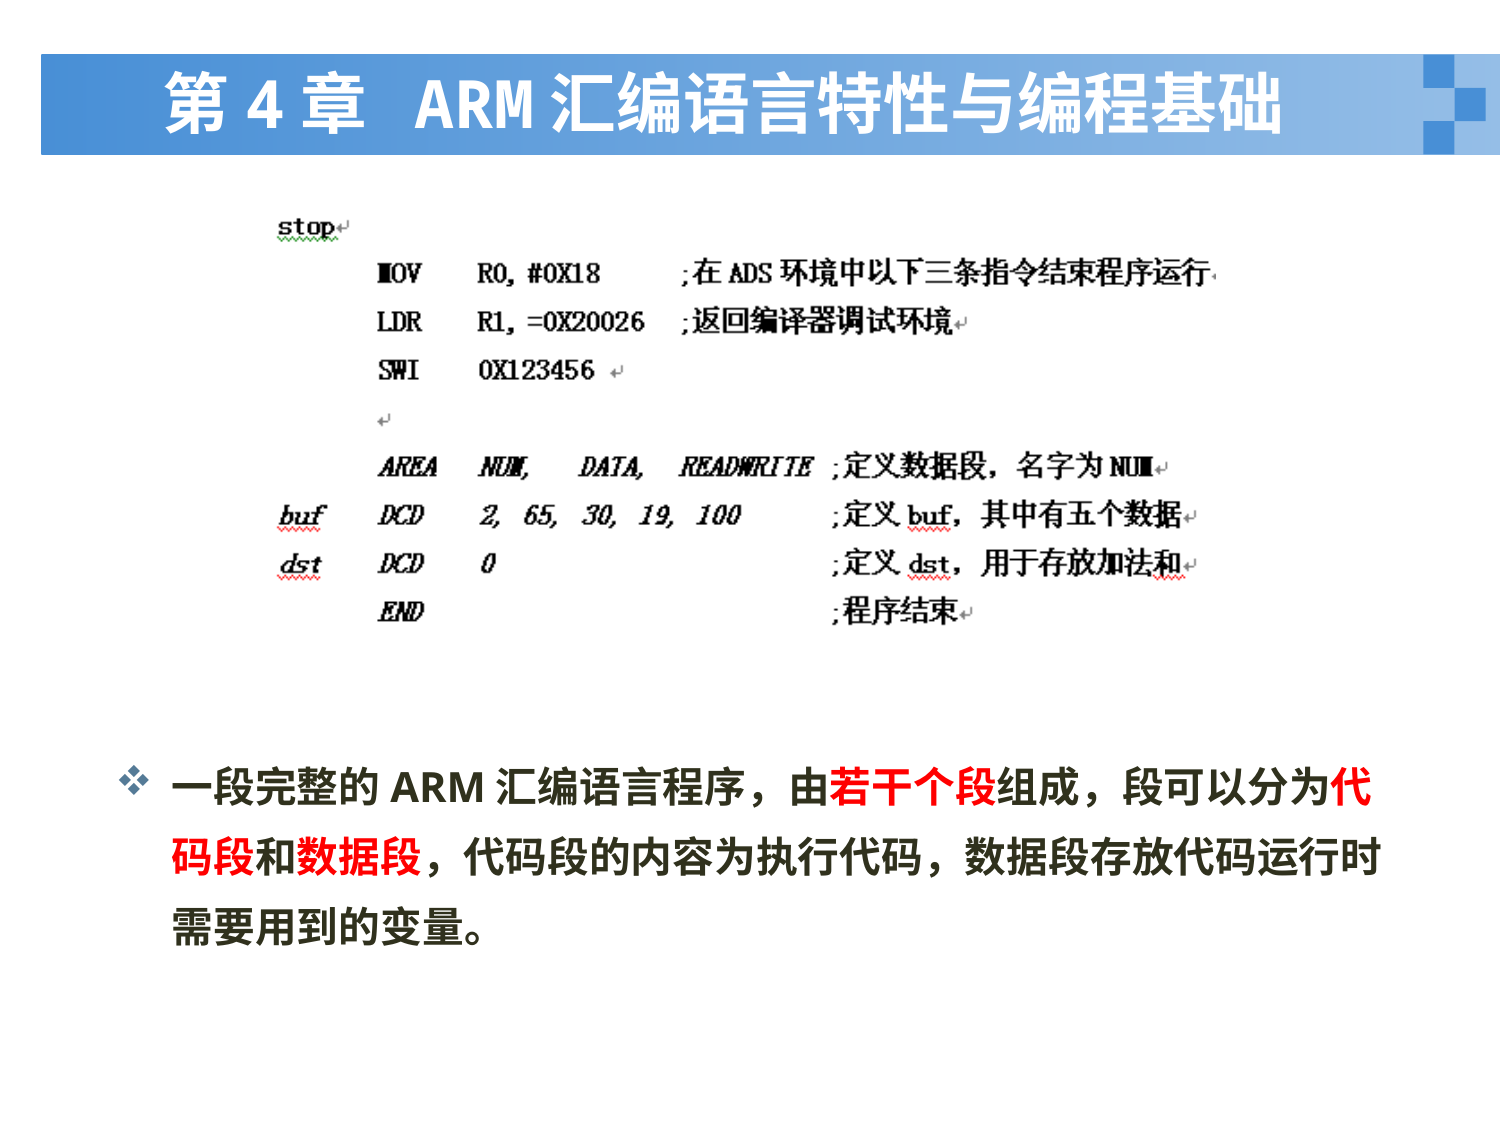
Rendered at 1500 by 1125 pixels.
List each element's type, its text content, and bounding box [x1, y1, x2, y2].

picture [265, 208, 1216, 636]
text_box 第4章 ARM汇编语言特性与编程基础 [135, 54, 1311, 149]
list 一段完整的ARM汇编语言程序，由若干个段组成，段可以分为代码段和数据段，代码段的内容为执行代码，数据段存放代码运行时需要用到的变量。 [100, 289, 1413, 1090]
